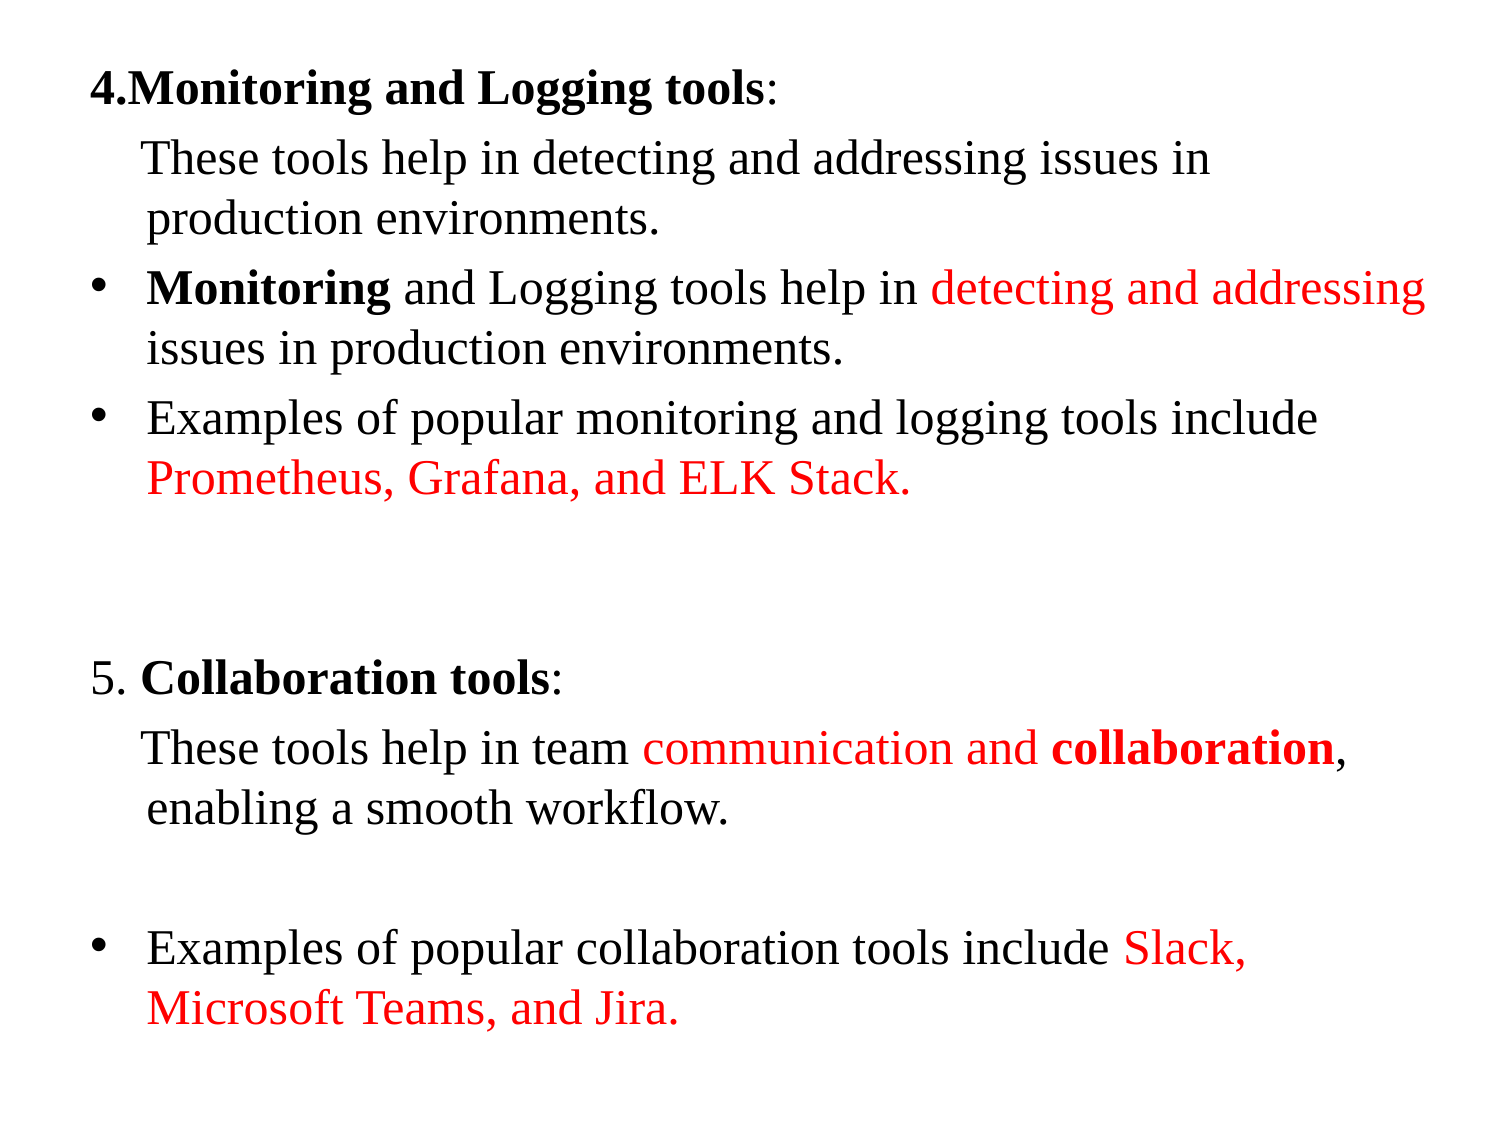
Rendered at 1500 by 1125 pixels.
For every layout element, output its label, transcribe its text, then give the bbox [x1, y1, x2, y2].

list 4.Monitoring and Logging tools: These tools help in detecting and addressing issues in production environments. Monitoring and Logging tools help in detecting and addressing issues in production environments. Examples of popular monitoring and logging tools include Prometheus, Grafana, and ELK Stack. 5. Collaboration tools: These tools help in team communication and collaboration, enabling a smooth workflow. Examples of popular collaboration tools include Slack, Microsoft Teams, and Jira. [75, 46, 1454, 1113]
